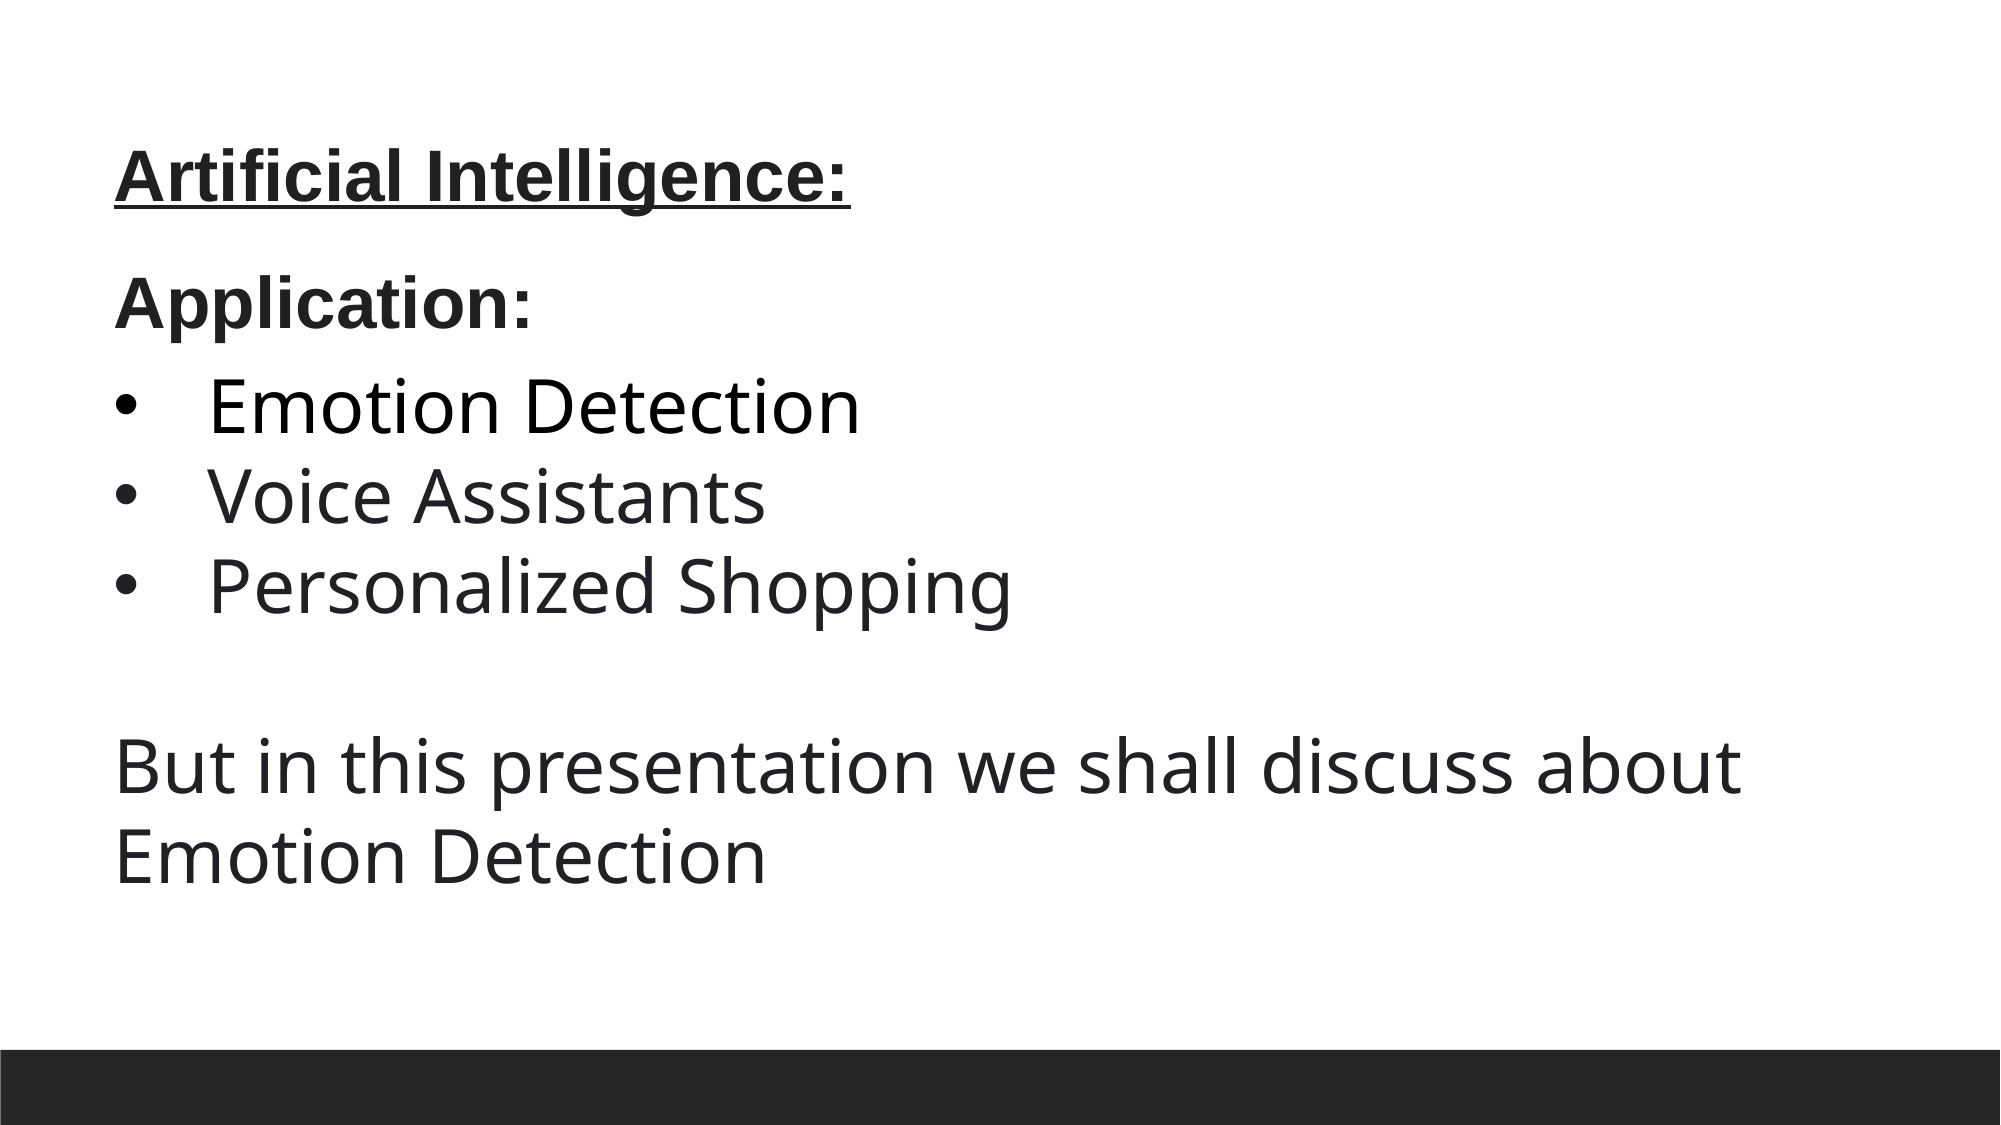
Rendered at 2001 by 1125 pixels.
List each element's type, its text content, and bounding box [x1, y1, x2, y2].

text_box Artificial Intelligence: [99, 120, 1320, 223]
text_box Emotion Detection Voice Assistants Personalized Shopping But in this presentation we shall discuss about Emotion Detection [99, 351, 1838, 997]
text_box Application: [99, 247, 1320, 351]
